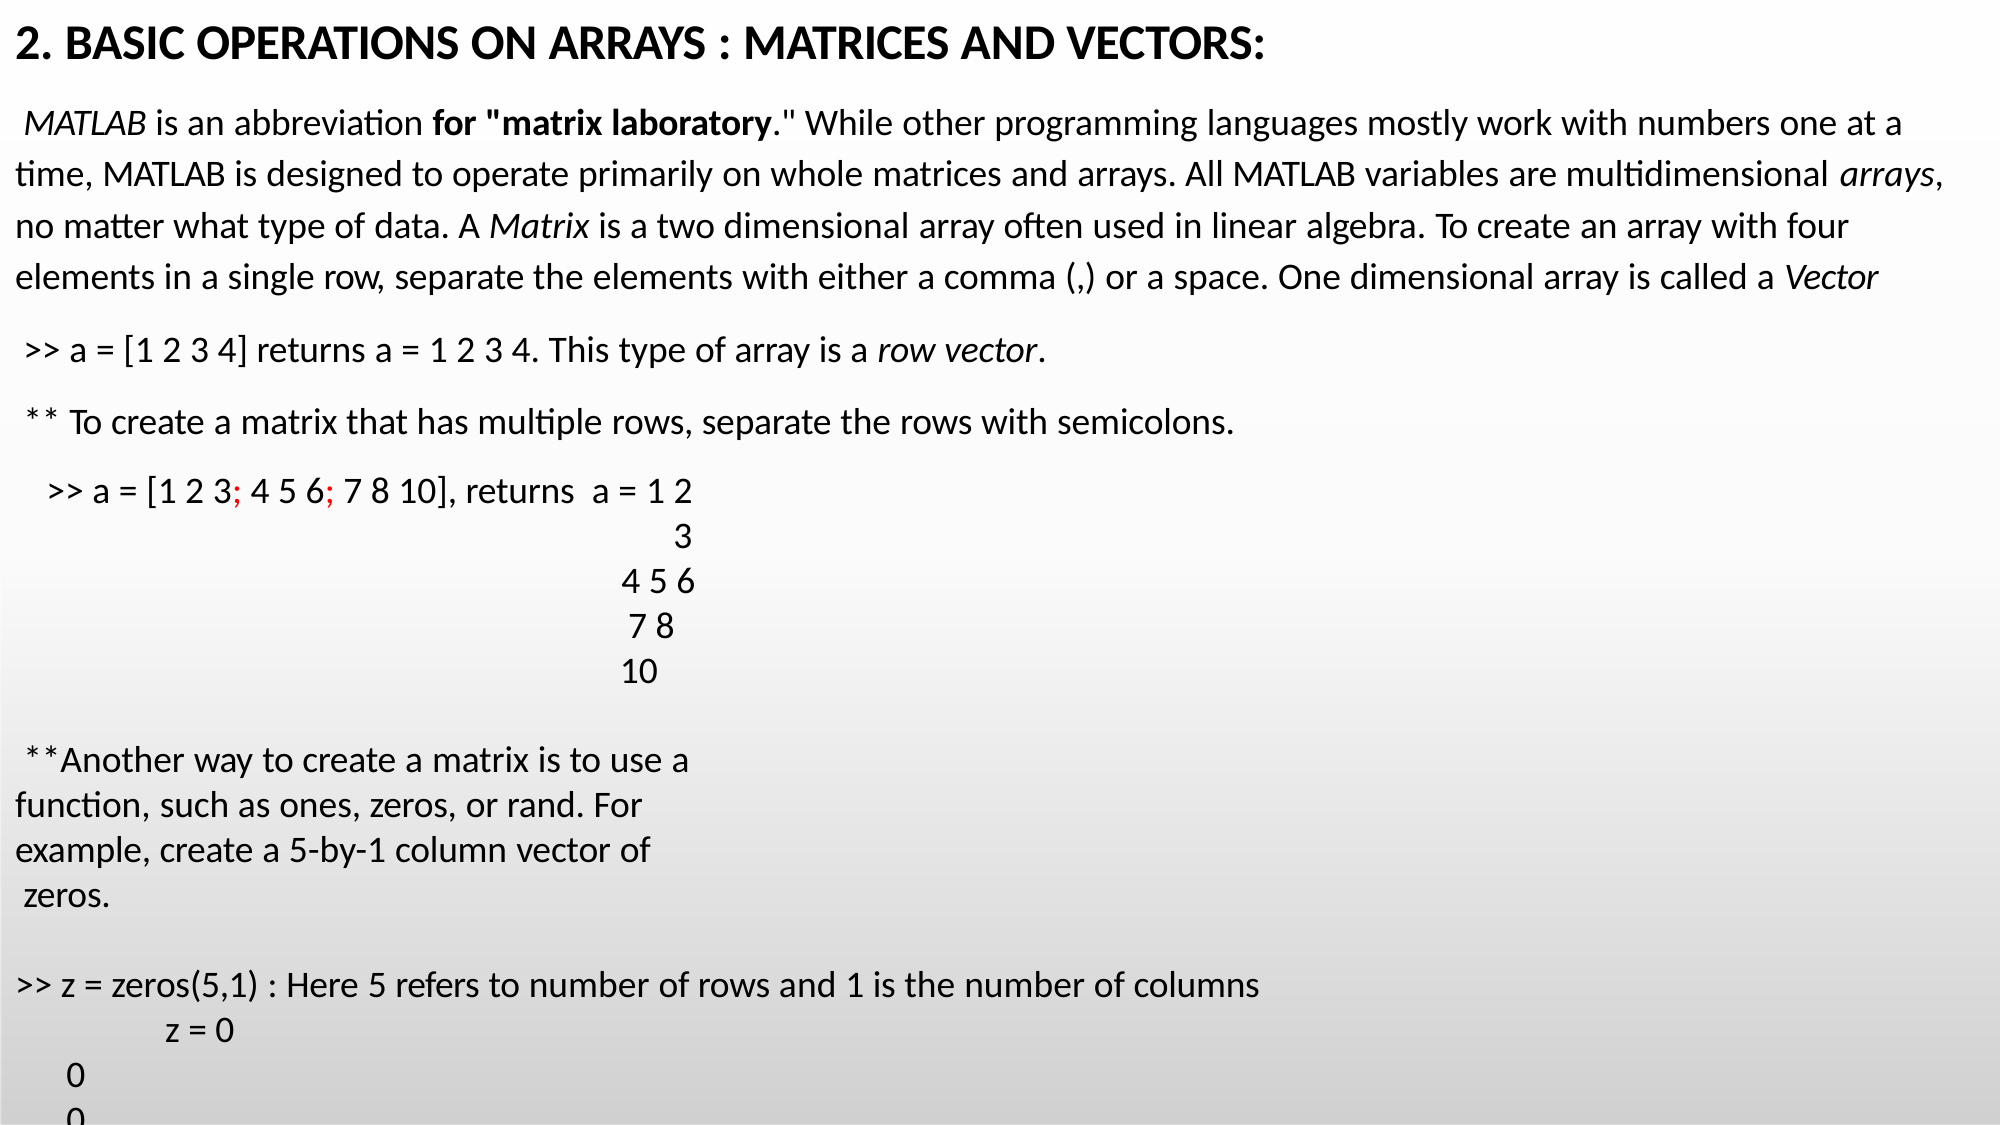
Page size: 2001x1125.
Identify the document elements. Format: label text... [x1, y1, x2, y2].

picture [0, 0, 2000, 1125]
text_box MATLAB is an abbreviation for "matrix laboratory." While other programming languages mostly work with numbers one at a time, MATLAB is designed to operate primarily on whole matrices and arrays. All MATLAB variables are multidimensional arrays, no matter what type of data. A Matrix is a two dimensional array often used in linear algebra. To create an array with four elements in a single row, separate the elements with either a comma (,) or a space. One dimensional array is called a Vector >> a = [1 2 3 4] returns a = 1 2 3 4. This type of array is a row vector. ** To create a matrix that has multiple rows, separate the rows with semicolons. >> a = [1 2 3; 4 5 6; 7 8 10], returns a = 1 2 3 4 5 6 7 8 10 **Another way to create a matrix is to use a function, such as ones, zeros, or rand. For example, create a 5-by-1 column vector of zeros. >> z = zeros(5,1) : Here 5 refers to number of rows and 1 is the number of columns z = 0 0 0 0 0 [12, 89, 1979, 1125]
title 2. BASIC OPERATIONS ON ARRAYS : MATRICES AND VECTORS: [12, 7, 1284, 89]
